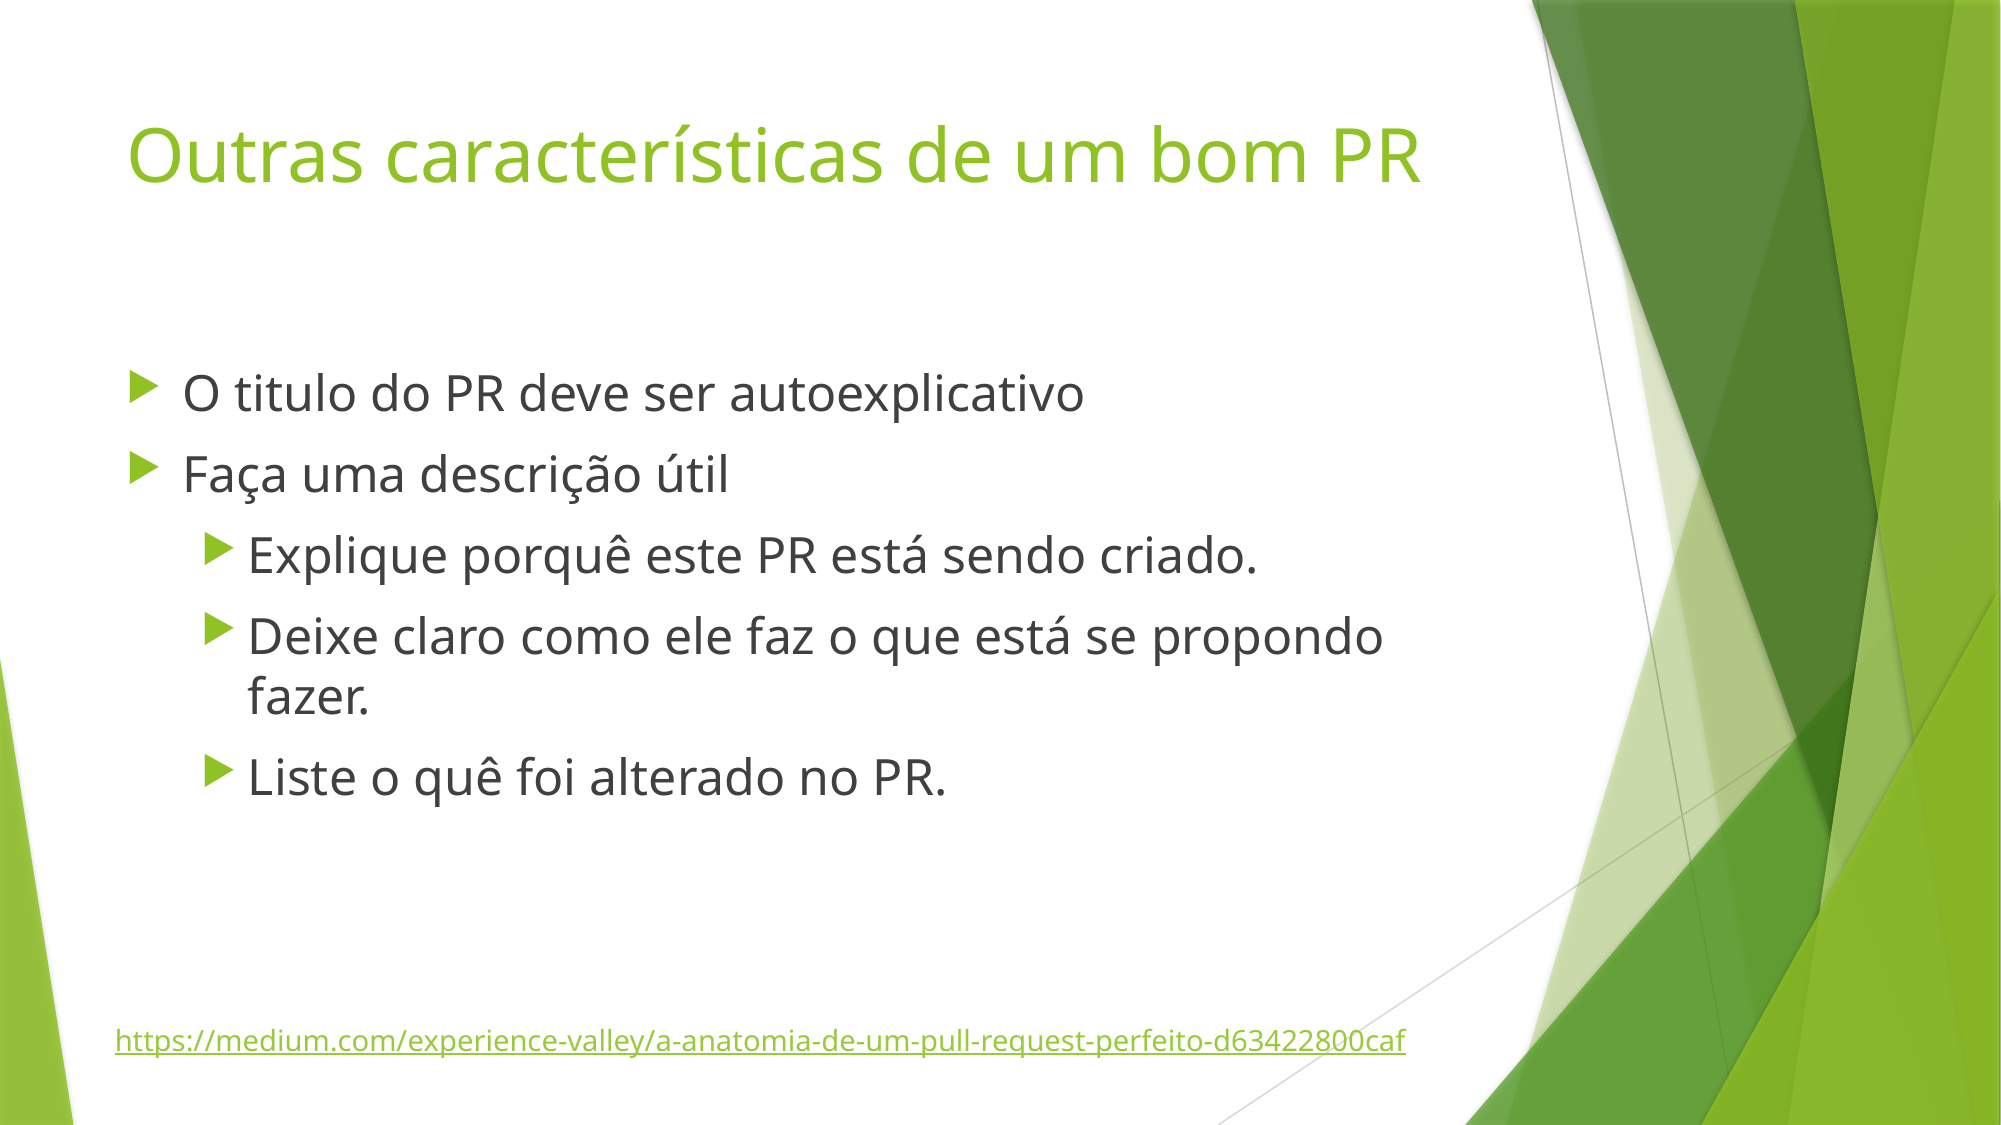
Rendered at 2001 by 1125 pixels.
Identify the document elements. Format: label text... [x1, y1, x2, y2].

list O titulo do PR deve ser autoexplicativo Faça uma descrição útil Explique porquê este PR está sendo criado. Deixe claro como ele faz o que está se propondo fazer. Liste o quê foi alterado no PR. [111, 354, 1522, 992]
title Outras características de um bom PR [111, 99, 1522, 317]
text_box https://medium.com/experience-valley/a-anatomia-de-um-pull-request-perfeito-d63422800caf [100, 1014, 1422, 1069]
